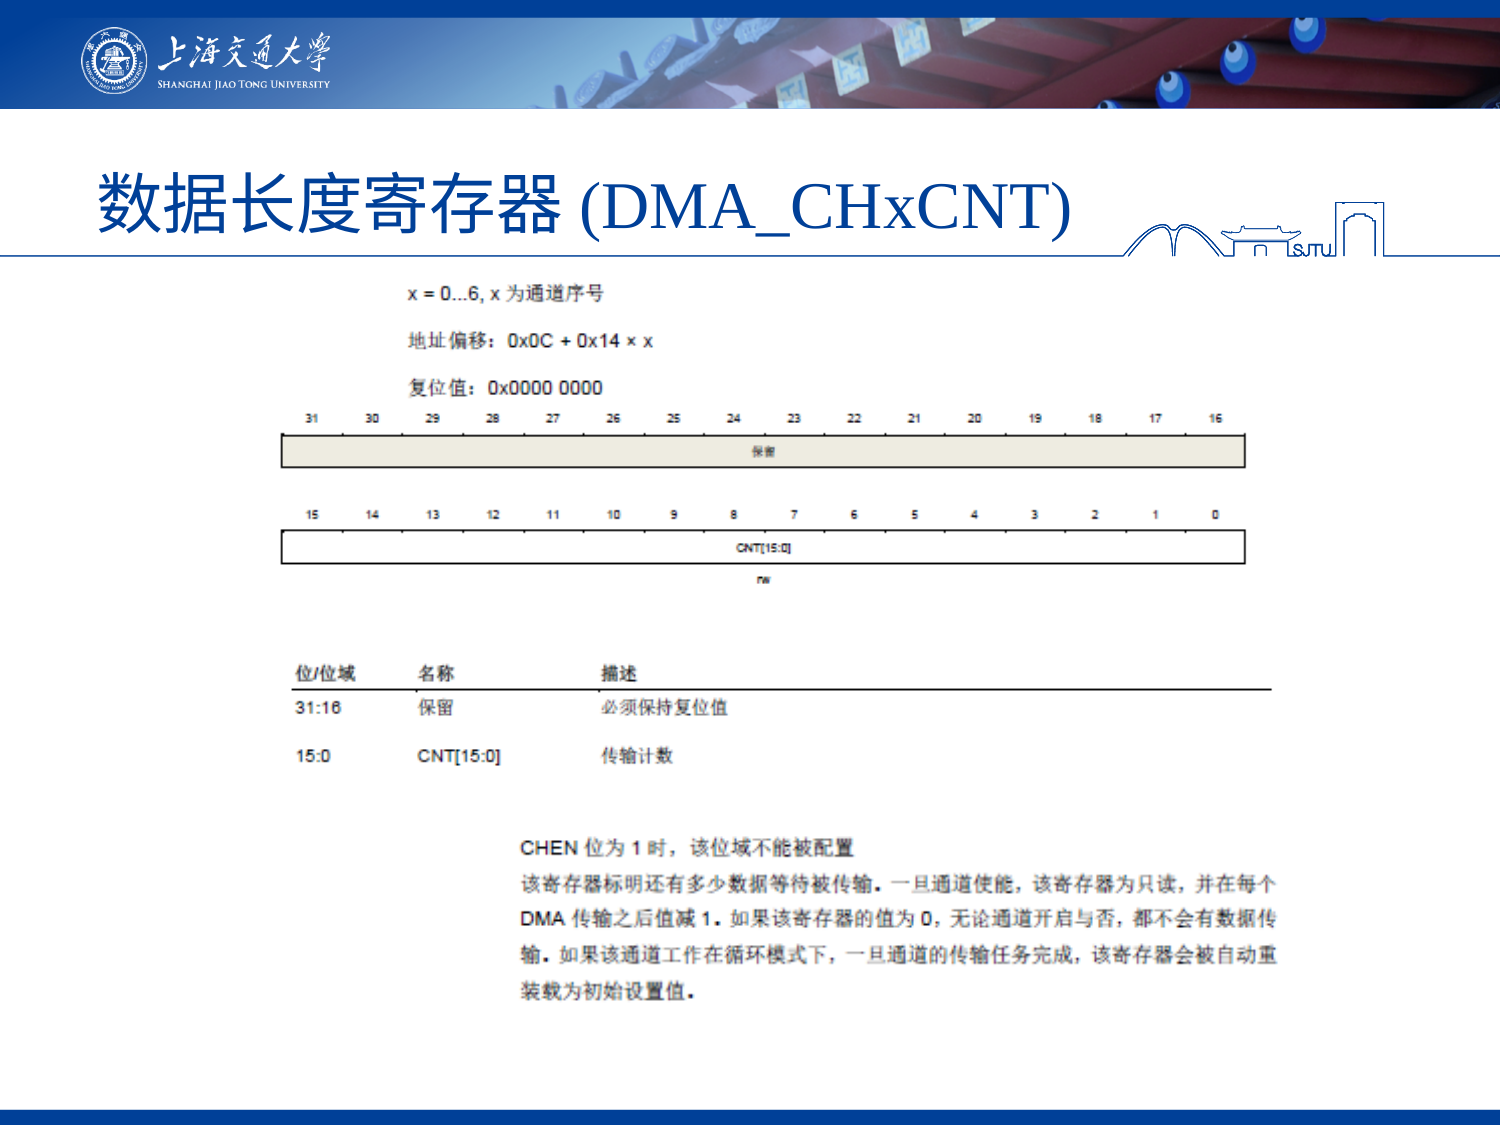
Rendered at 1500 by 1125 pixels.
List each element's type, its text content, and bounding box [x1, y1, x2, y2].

picture [269, 276, 1288, 605]
picture [0, 18, 1500, 109]
picture [269, 639, 1288, 782]
title 数据长度寄存器(DMA_CHxCNT) [81, 159, 1455, 254]
picture [168, 829, 1288, 1027]
